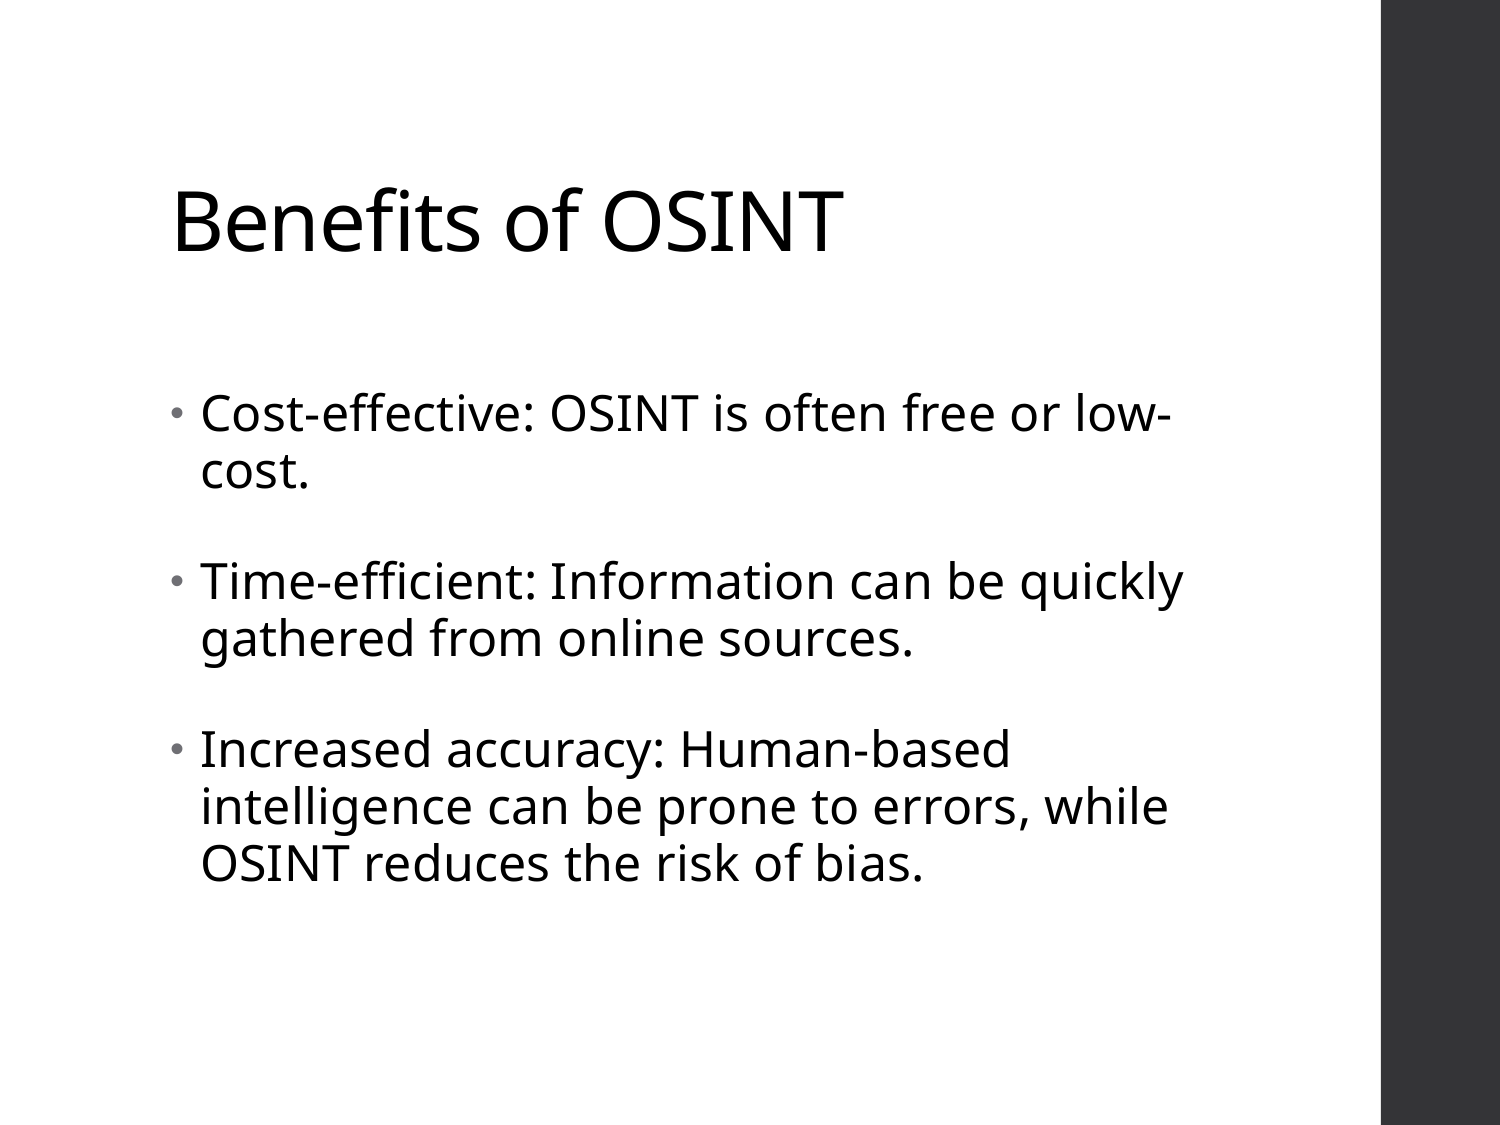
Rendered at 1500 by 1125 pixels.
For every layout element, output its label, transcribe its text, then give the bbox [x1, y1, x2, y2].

list Cost-effective: OSINT is often free or low-cost. Time-efficient: Information can be quickly gathered from online sources. Increased accuracy: Human-based intelligence can be prone to errors, while OSINT reduces the risk of bias. [155, 299, 1213, 1014]
title Benefits of OSINT [155, 60, 1348, 278]
